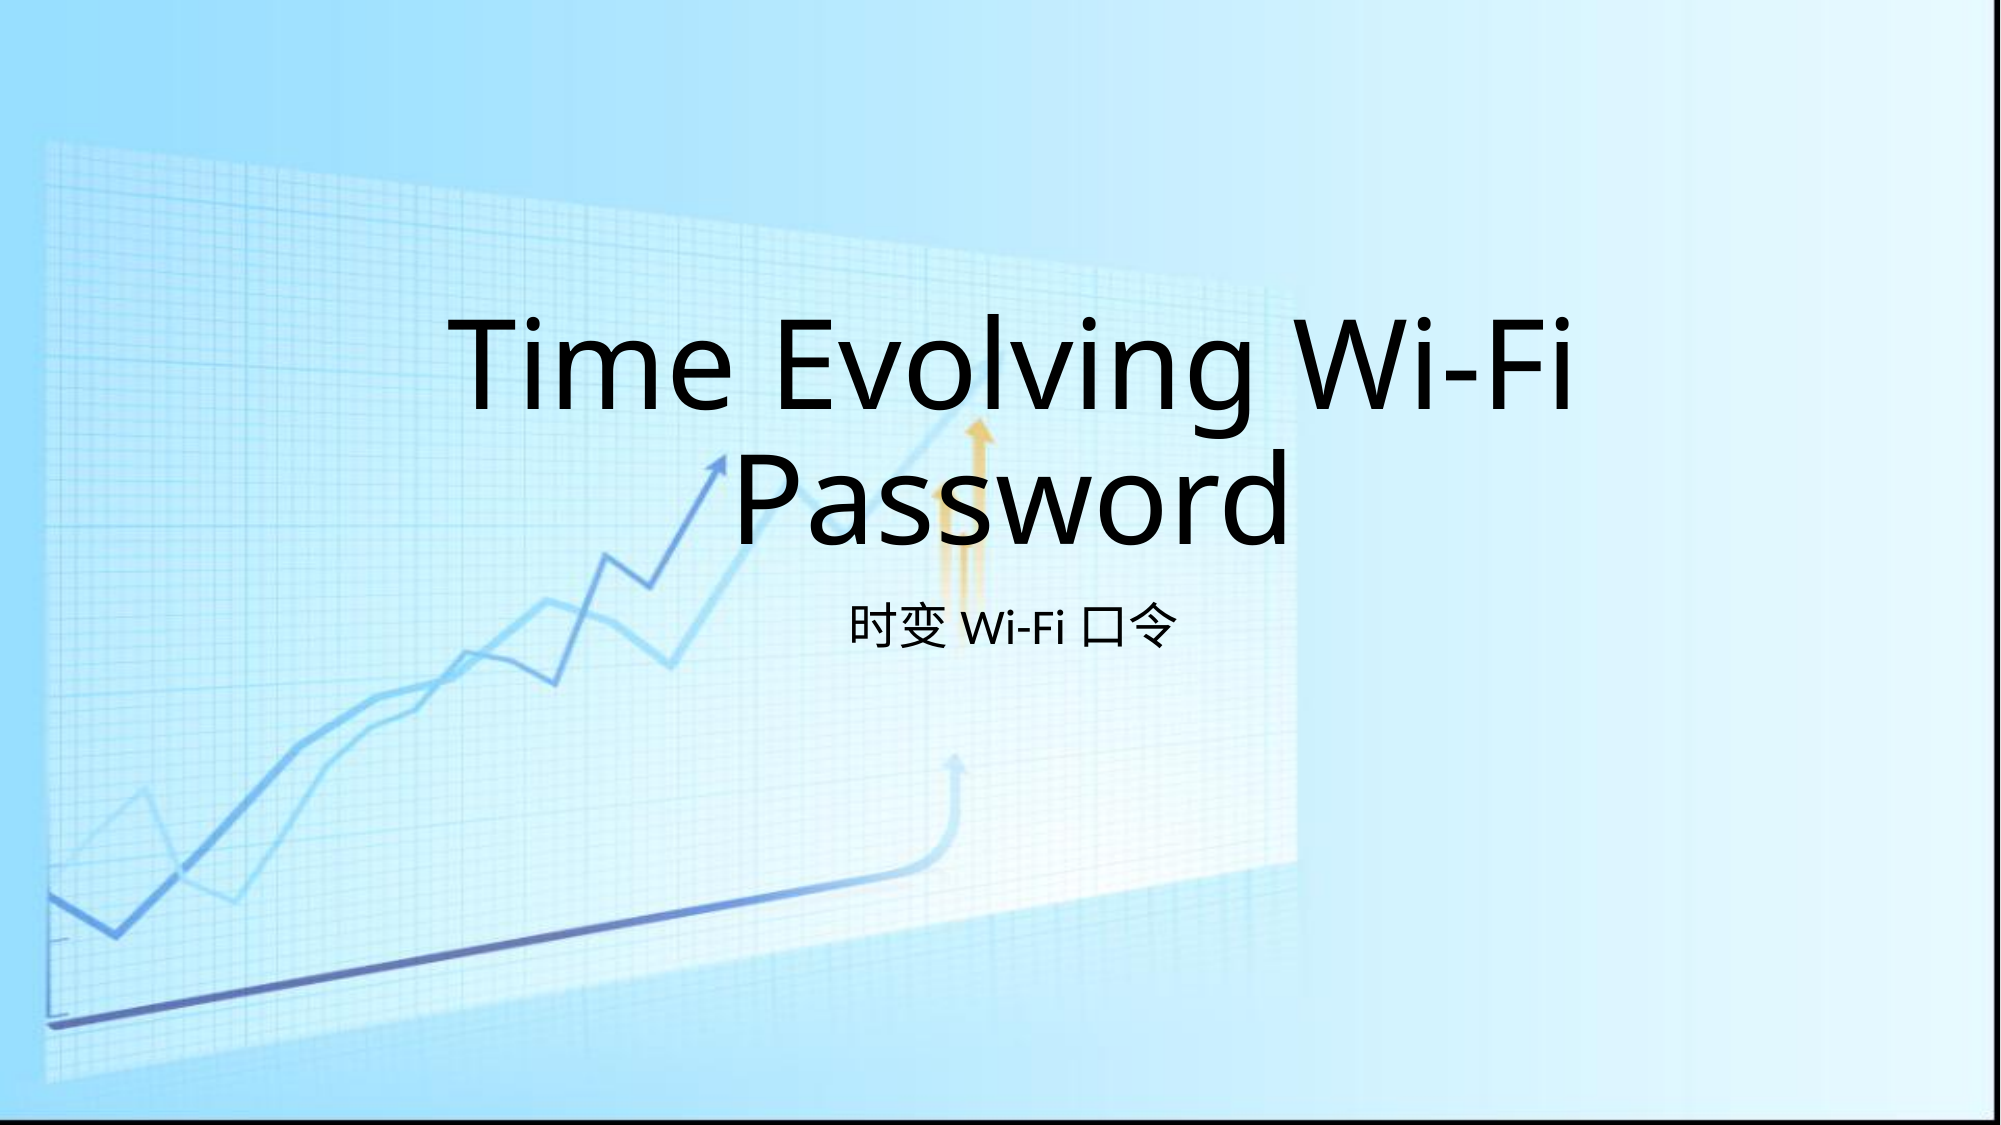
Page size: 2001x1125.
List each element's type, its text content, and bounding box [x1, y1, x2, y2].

subtitle 时变Wi-Fi口令 [232, 594, 1794, 866]
picture [0, 0, 2001, 1125]
title Time Evolving Wi-Fi Password [232, 187, 1794, 579]
